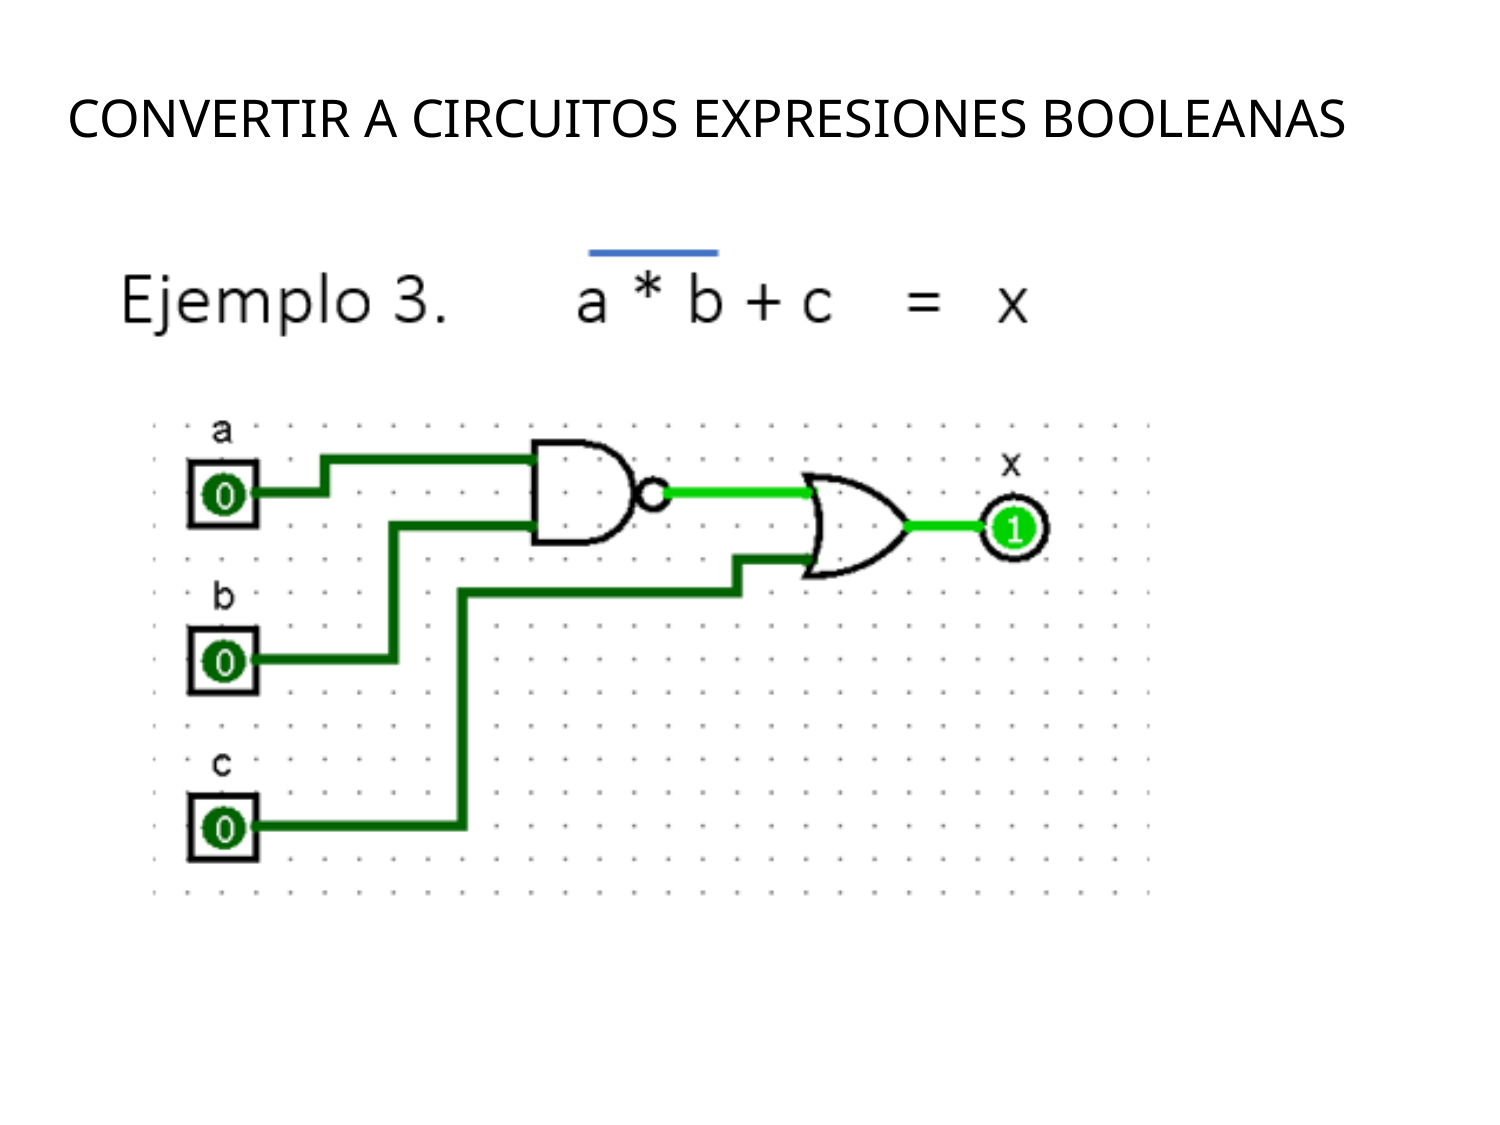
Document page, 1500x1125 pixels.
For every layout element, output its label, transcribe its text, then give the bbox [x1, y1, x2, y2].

text_box CONVERTIR A CIRCUITOS EXPRESIONES BOOLEANAS [52, 77, 1408, 1020]
picture [88, 191, 1270, 1003]
